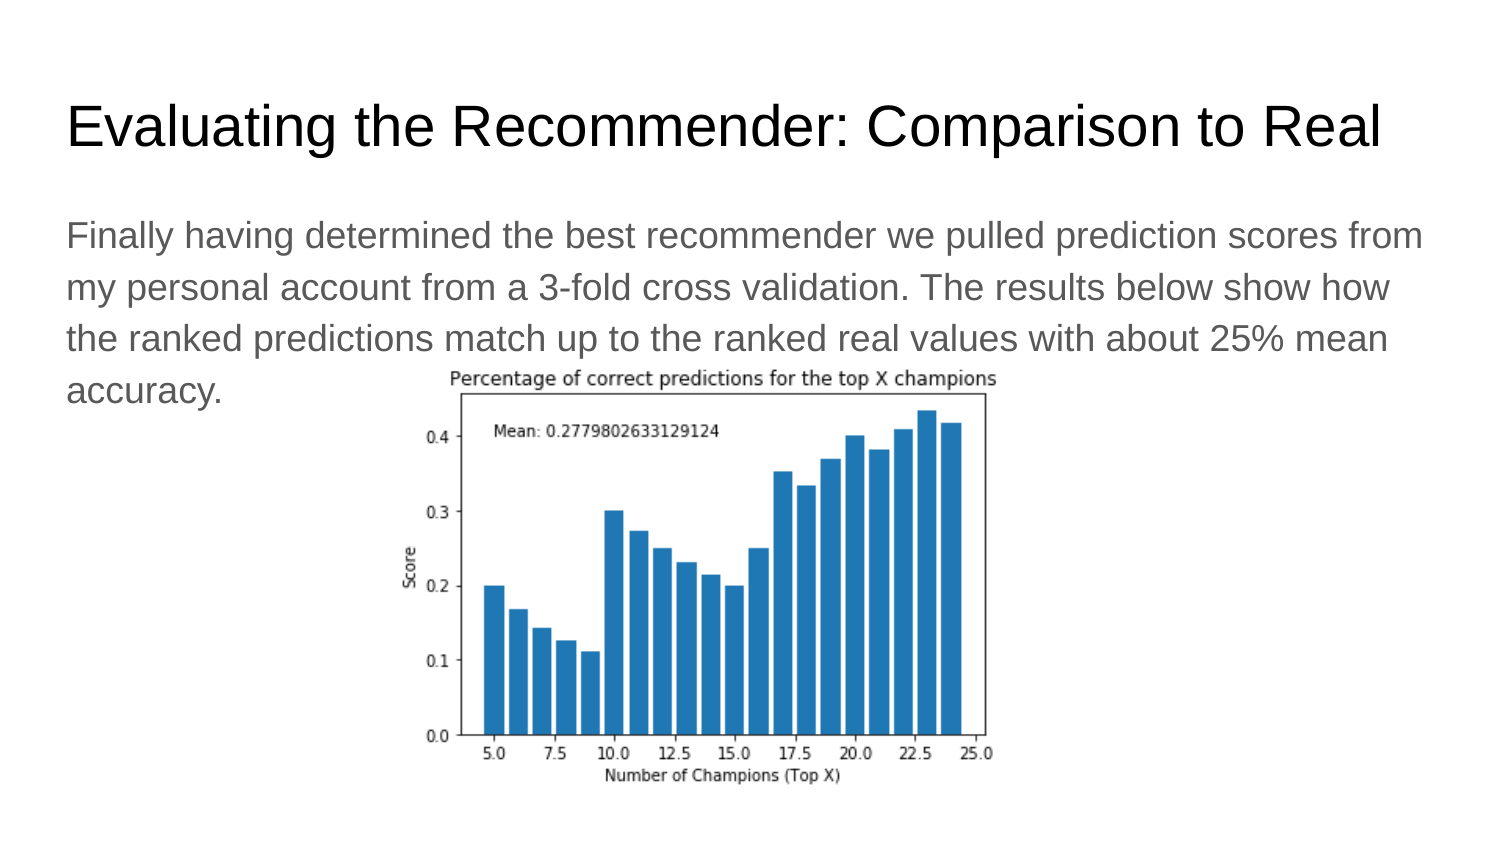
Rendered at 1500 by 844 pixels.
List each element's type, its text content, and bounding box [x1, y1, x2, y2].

list Finally having determined the best recommender we pulled prediction scores from my personal account from a 3-fold cross validation. The results below show how the ranked predictions match up to the ranked real values with about 25% mean accuracy. [51, 189, 1449, 750]
picture [391, 359, 1007, 795]
title Evaluating the Recommender: Comparison to Real [51, 72, 1449, 167]
